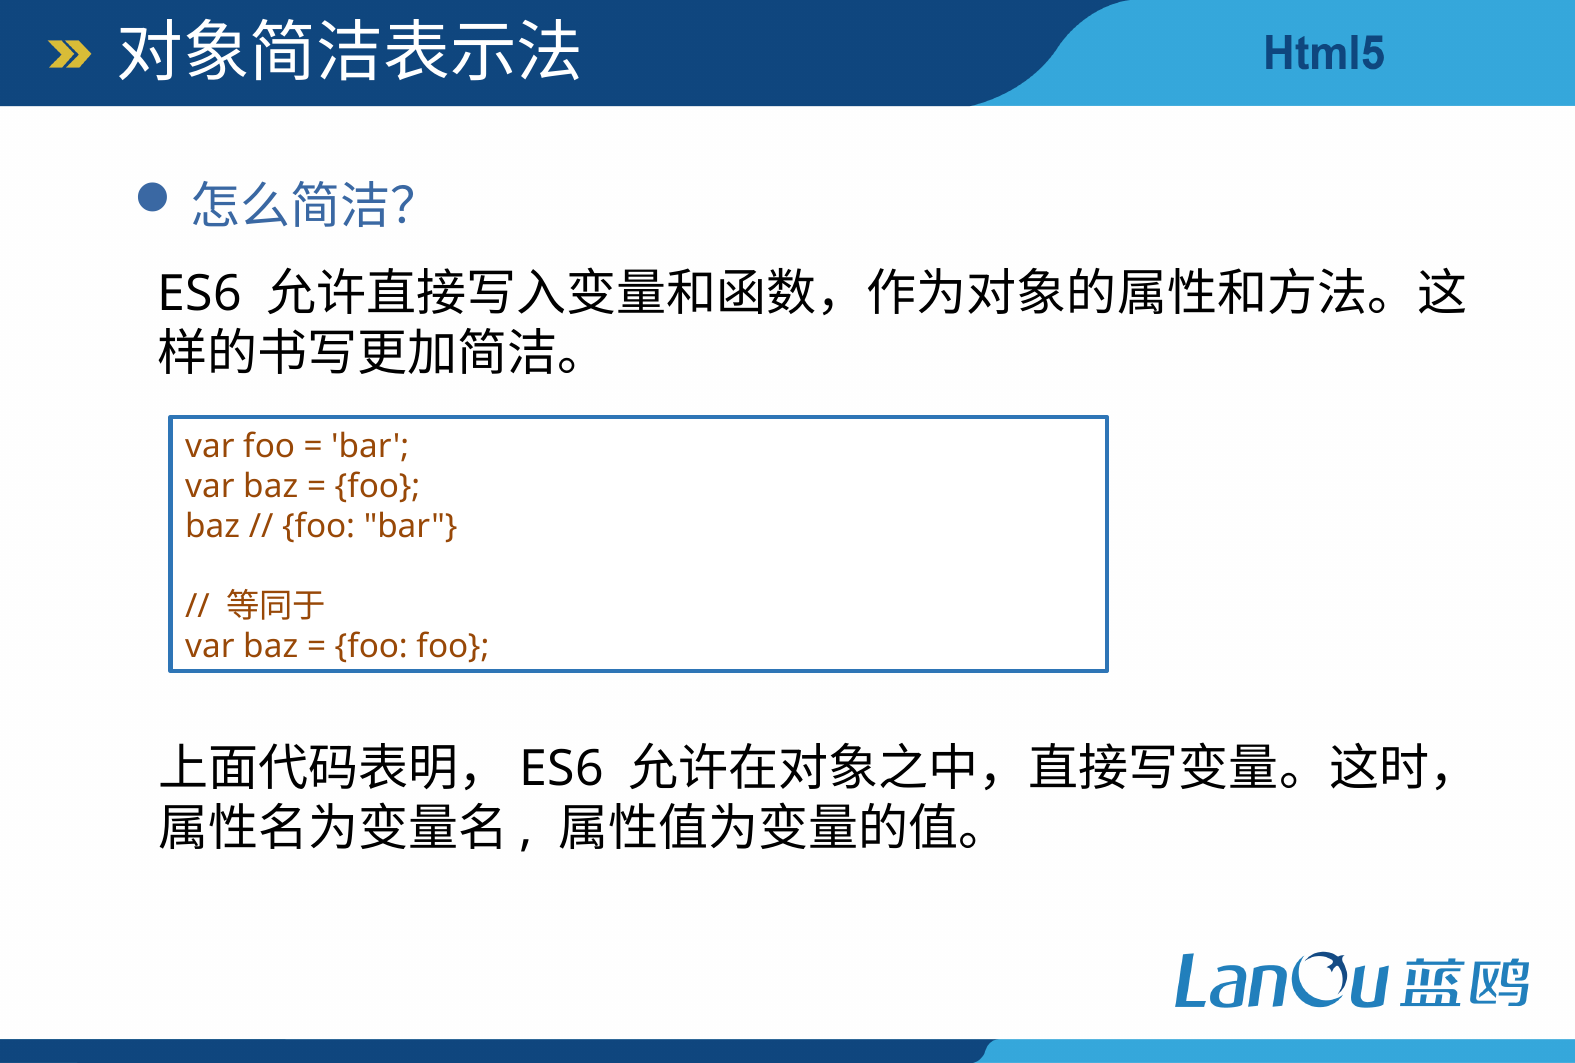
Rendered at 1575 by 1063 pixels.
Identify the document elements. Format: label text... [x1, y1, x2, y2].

text_box 上面代码表明，ES6 允许在对象之中，直接写变量。这时，属性名为变量名, 属性值为变量的值。 [143, 728, 1496, 863]
text_box 怎么简洁？ [126, 166, 448, 302]
text_box 对象简洁表示法 [108, 1, 592, 97]
picture [0, 0, 1575, 1063]
text_box var foo = 'bar'; var baz = {foo}; baz // {foo: "bar"} // 等同于 var baz = {foo: foo}; [168, 415, 1109, 673]
text_box ES6 允许直接写入变量和函数，作为对象的属性和方法。这样的书写更加简洁。 [143, 253, 1519, 388]
